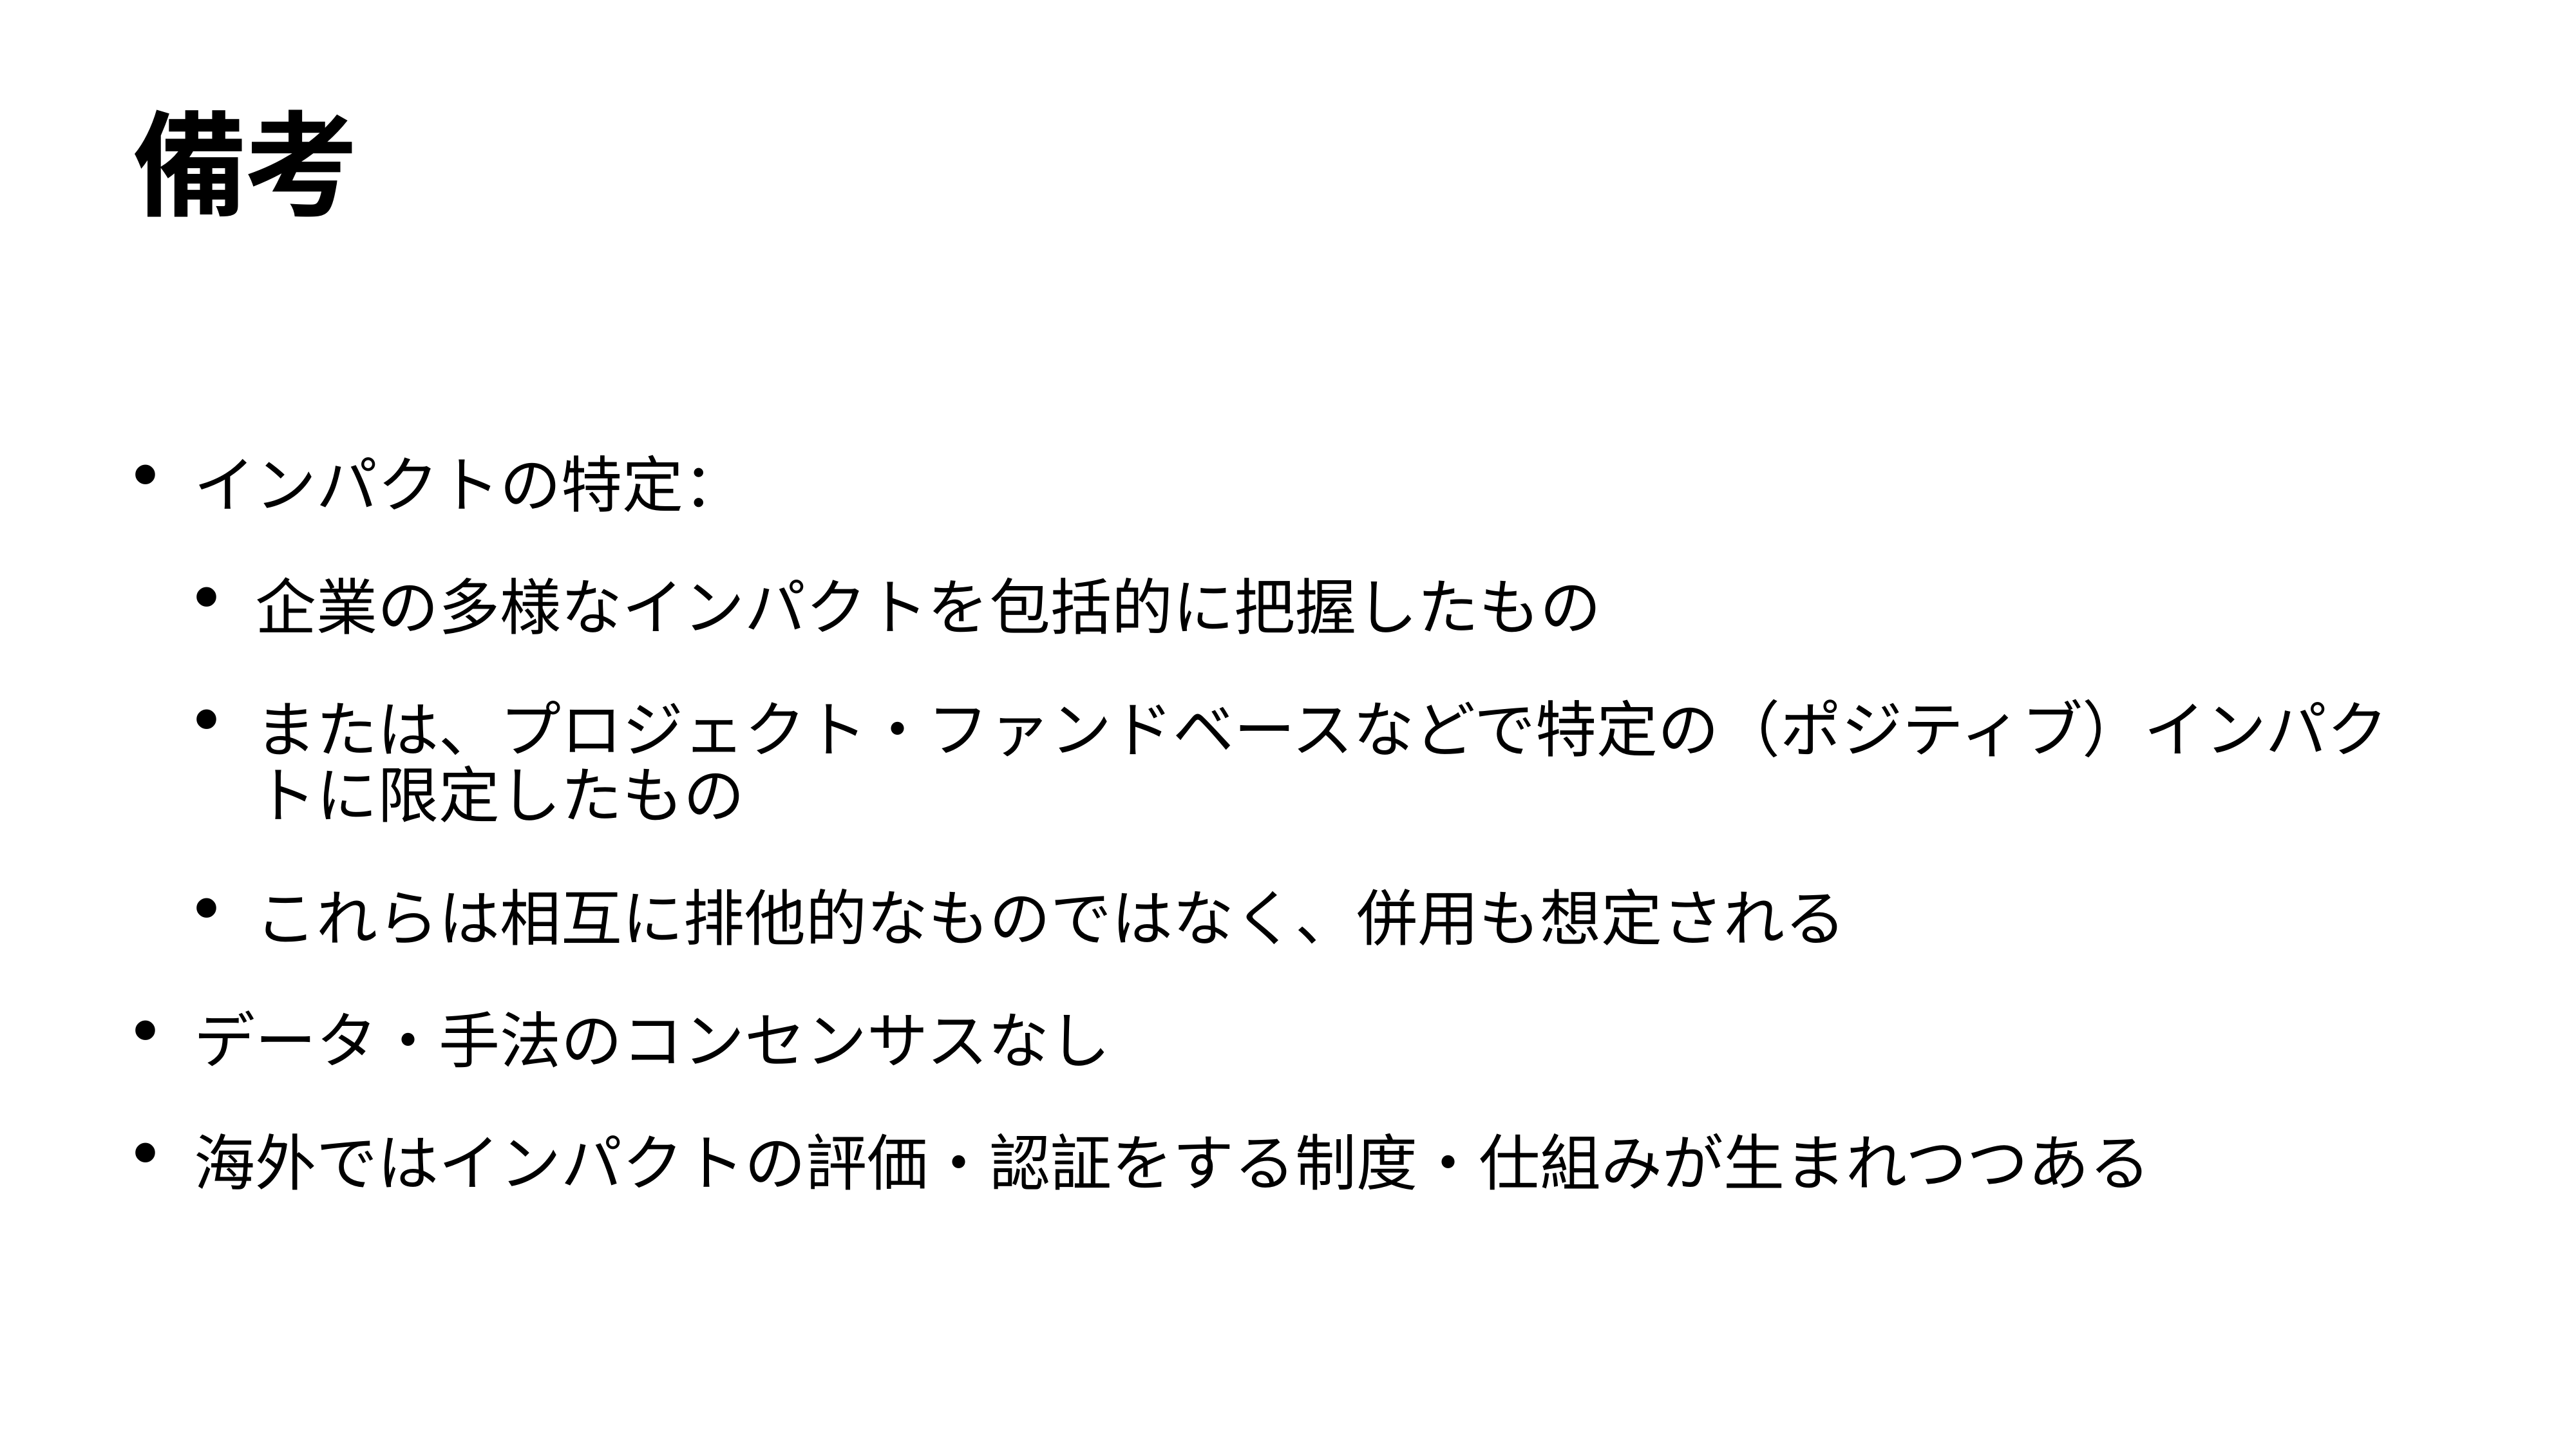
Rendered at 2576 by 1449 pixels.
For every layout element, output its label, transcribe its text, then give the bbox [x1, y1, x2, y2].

list インパクトの特定： 企業の多様なインパクトを包括的に把握したもの または、プロジェクト・ファンドベースなどで特定の（ポジティブ）インパクトに限定したもの これらは相互に排他的なものではなく、併用も想定される データ・手法のコンセンサスなし 海外ではインパクトの評価・認証をする制度・仕組みが生まれつつある [127, 448, 2449, 1321]
title 備考 [127, 113, 2449, 266]
